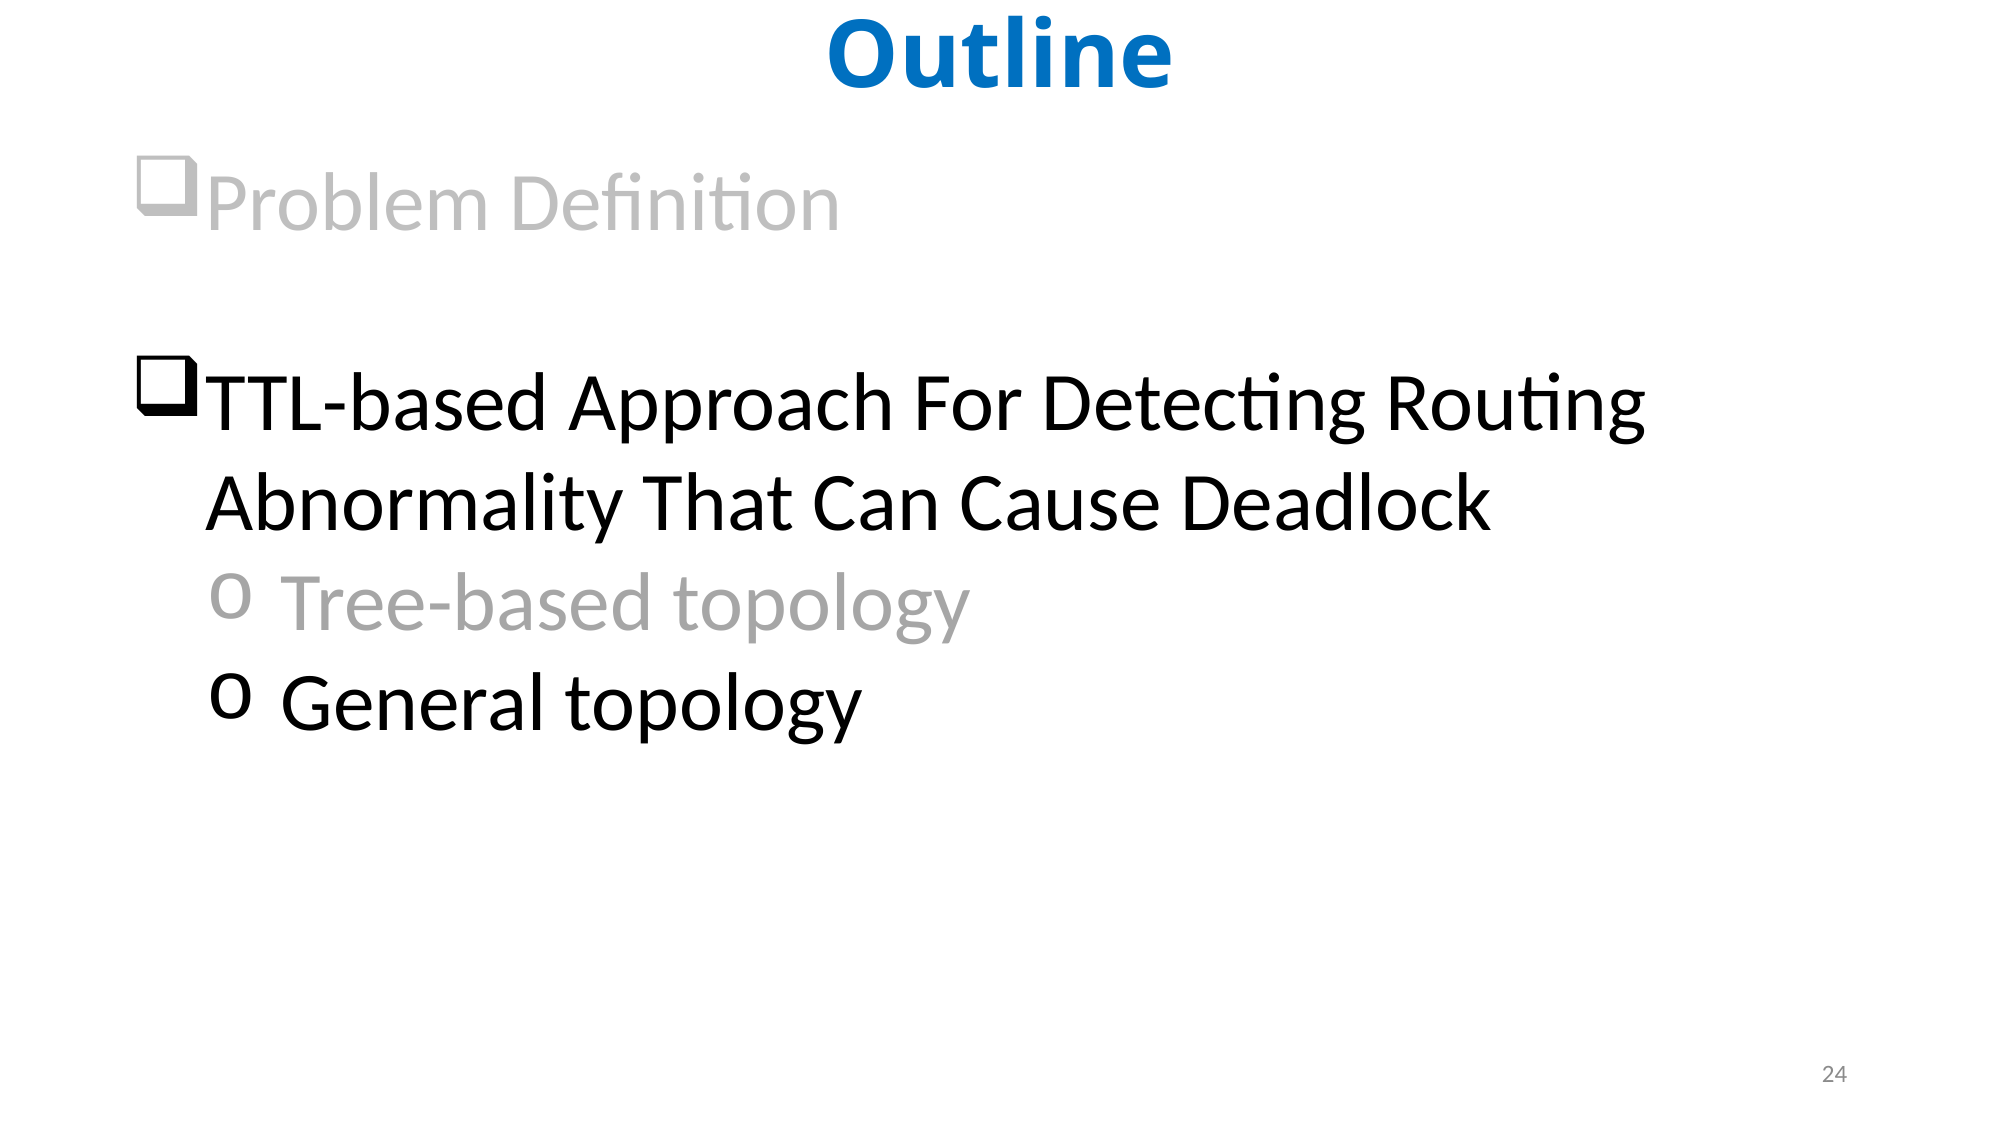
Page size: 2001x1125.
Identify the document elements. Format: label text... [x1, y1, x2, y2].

text_box Problem Definition TTL-based Approach For Detecting Routing Abnormality That Can Cause Deadlock Tree-based topology General topology [116, 140, 1884, 755]
text_box Outline [0, 0, 2000, 140]
slide_number 24 [1412, 1042, 1863, 1103]
